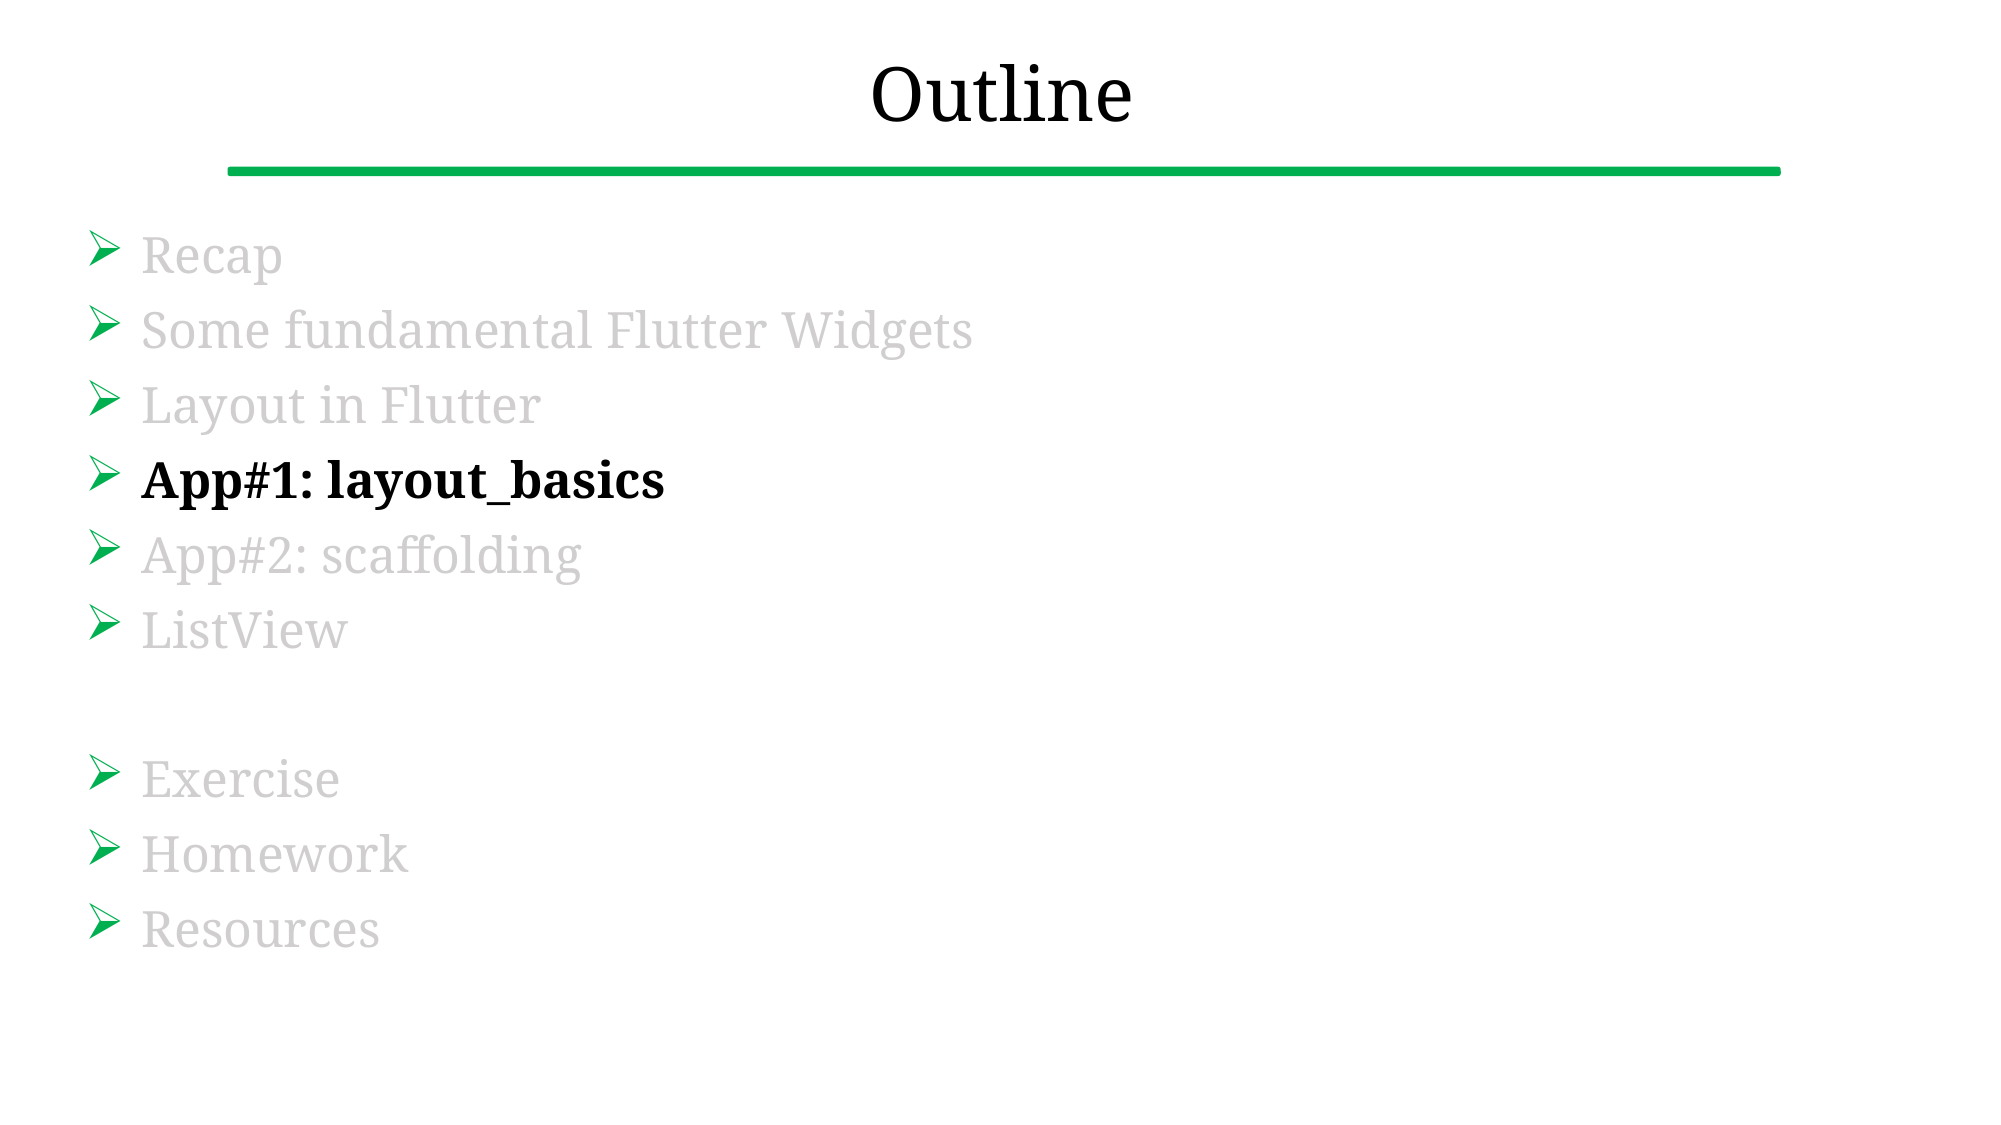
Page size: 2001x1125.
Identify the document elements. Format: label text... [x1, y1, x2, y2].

title Outline [70, 26, 1936, 168]
list Recap Some fundamental Flutter Widgets Layout in Flutter App#1: layout_basics App#2: scaffolding ListView Exercise Homework Resources [70, 223, 1910, 1099]
